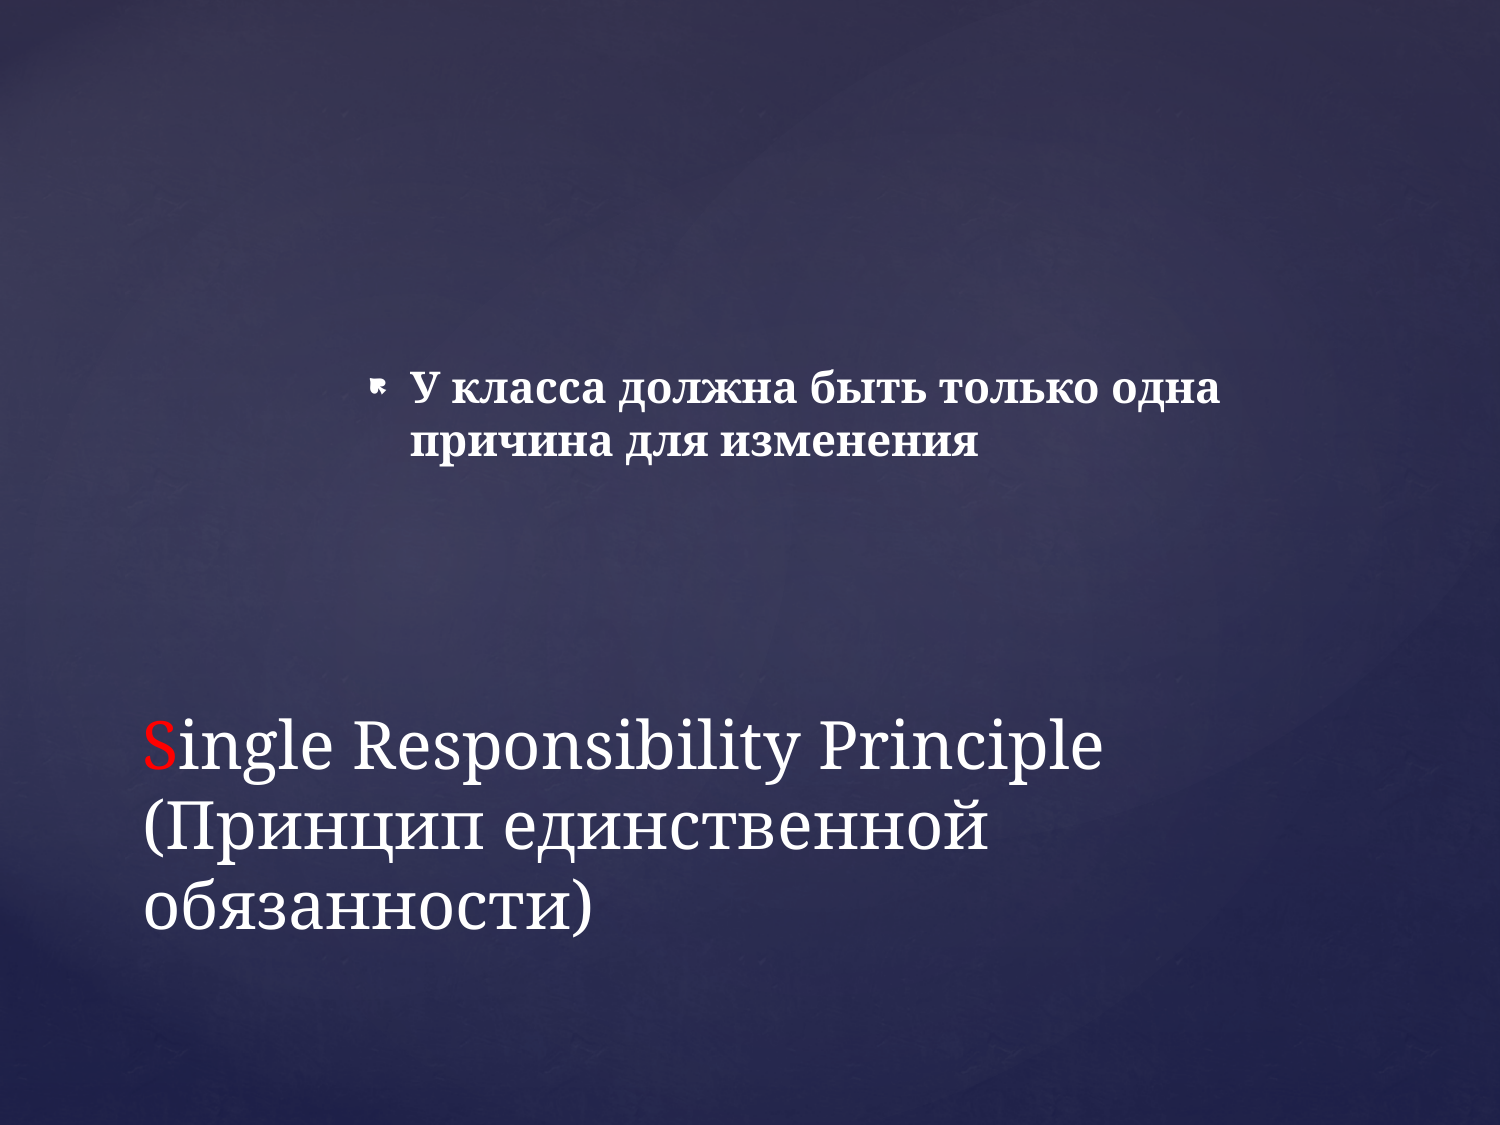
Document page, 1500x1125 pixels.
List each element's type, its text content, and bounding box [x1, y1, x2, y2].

list У класса должна быть только одна причина для изменения [350, 112, 1350, 713]
title Single Responsibility Principle (Принцип единственной обязанности) [127, 800, 1365, 950]
